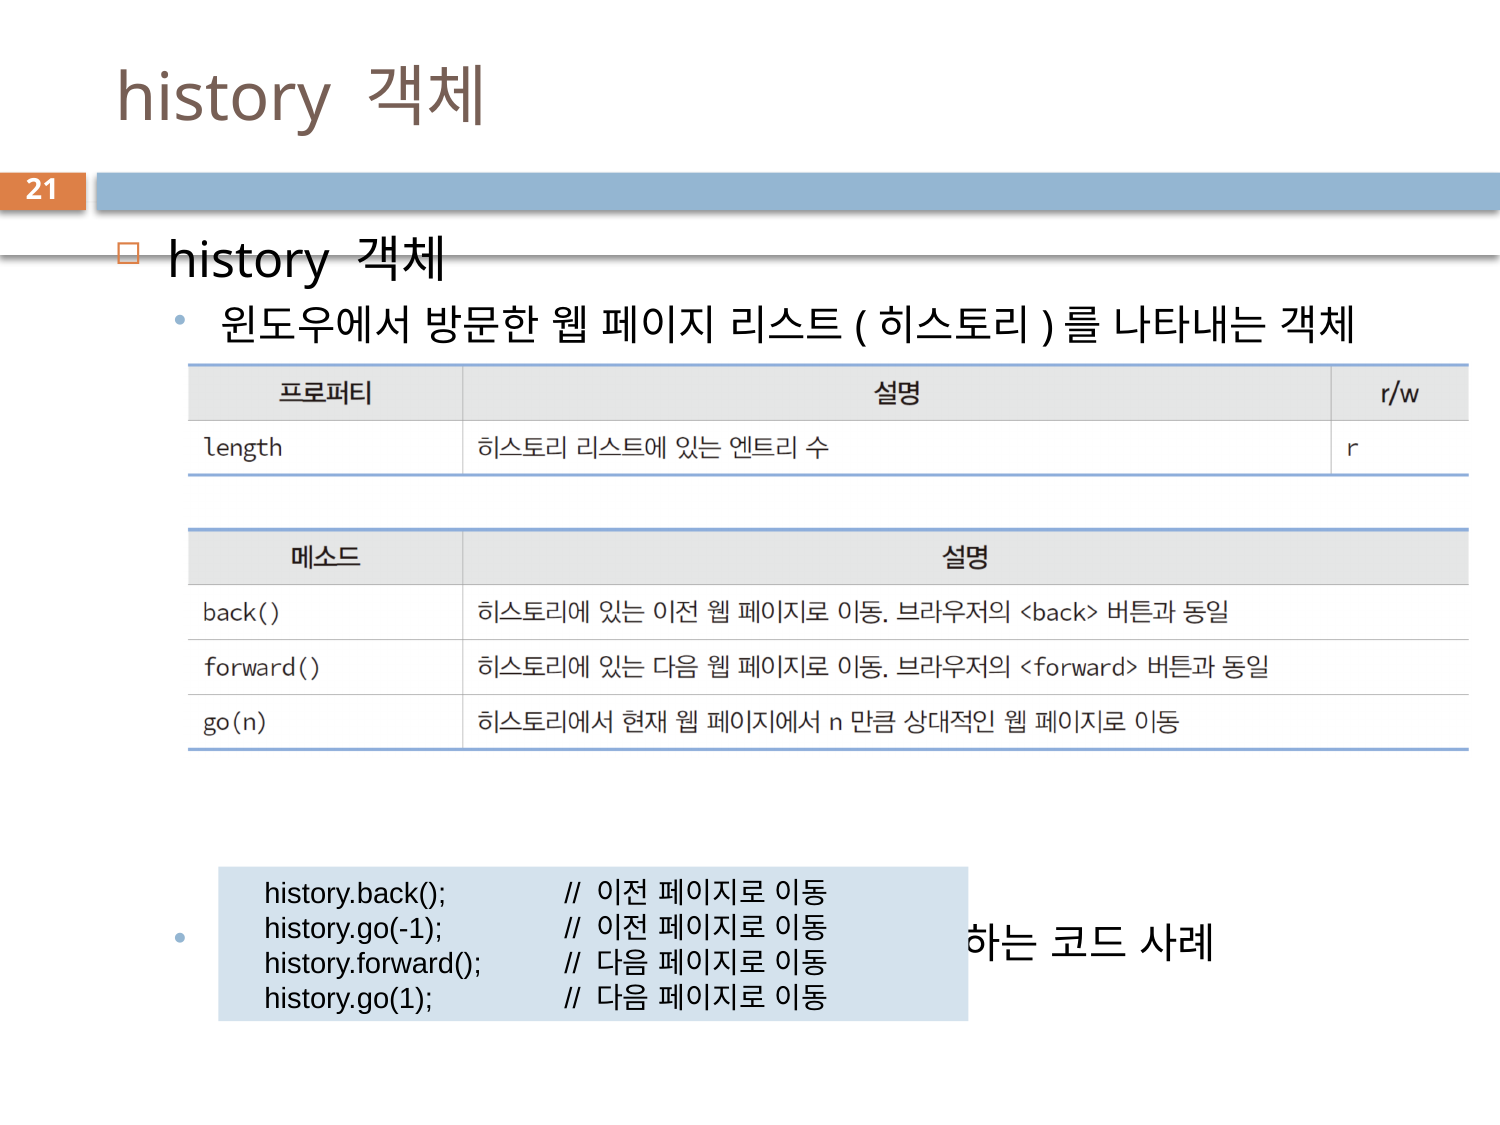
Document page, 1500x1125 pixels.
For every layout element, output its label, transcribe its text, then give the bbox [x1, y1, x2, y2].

list history 객체 윈도우에서 방문한 웹 페이지 리스트(히스토리)를 나타내는 객체 history 객체를 이용하여 웹 페이지를 이동하는 코드 사례 [100, 219, 1438, 1047]
title history 객체 [100, 37, 1438, 149]
text_box history.back(); // 이전 페이지로 이동 history.go(-1); // 이전 페이지로 이동 history.forward(); // 다음 페이지로 이동 history.go(1); // 다음 페이지로 이동 [218, 866, 969, 1022]
picture [182, 361, 1472, 759]
slide_number 21 [0, 170, 87, 211]
